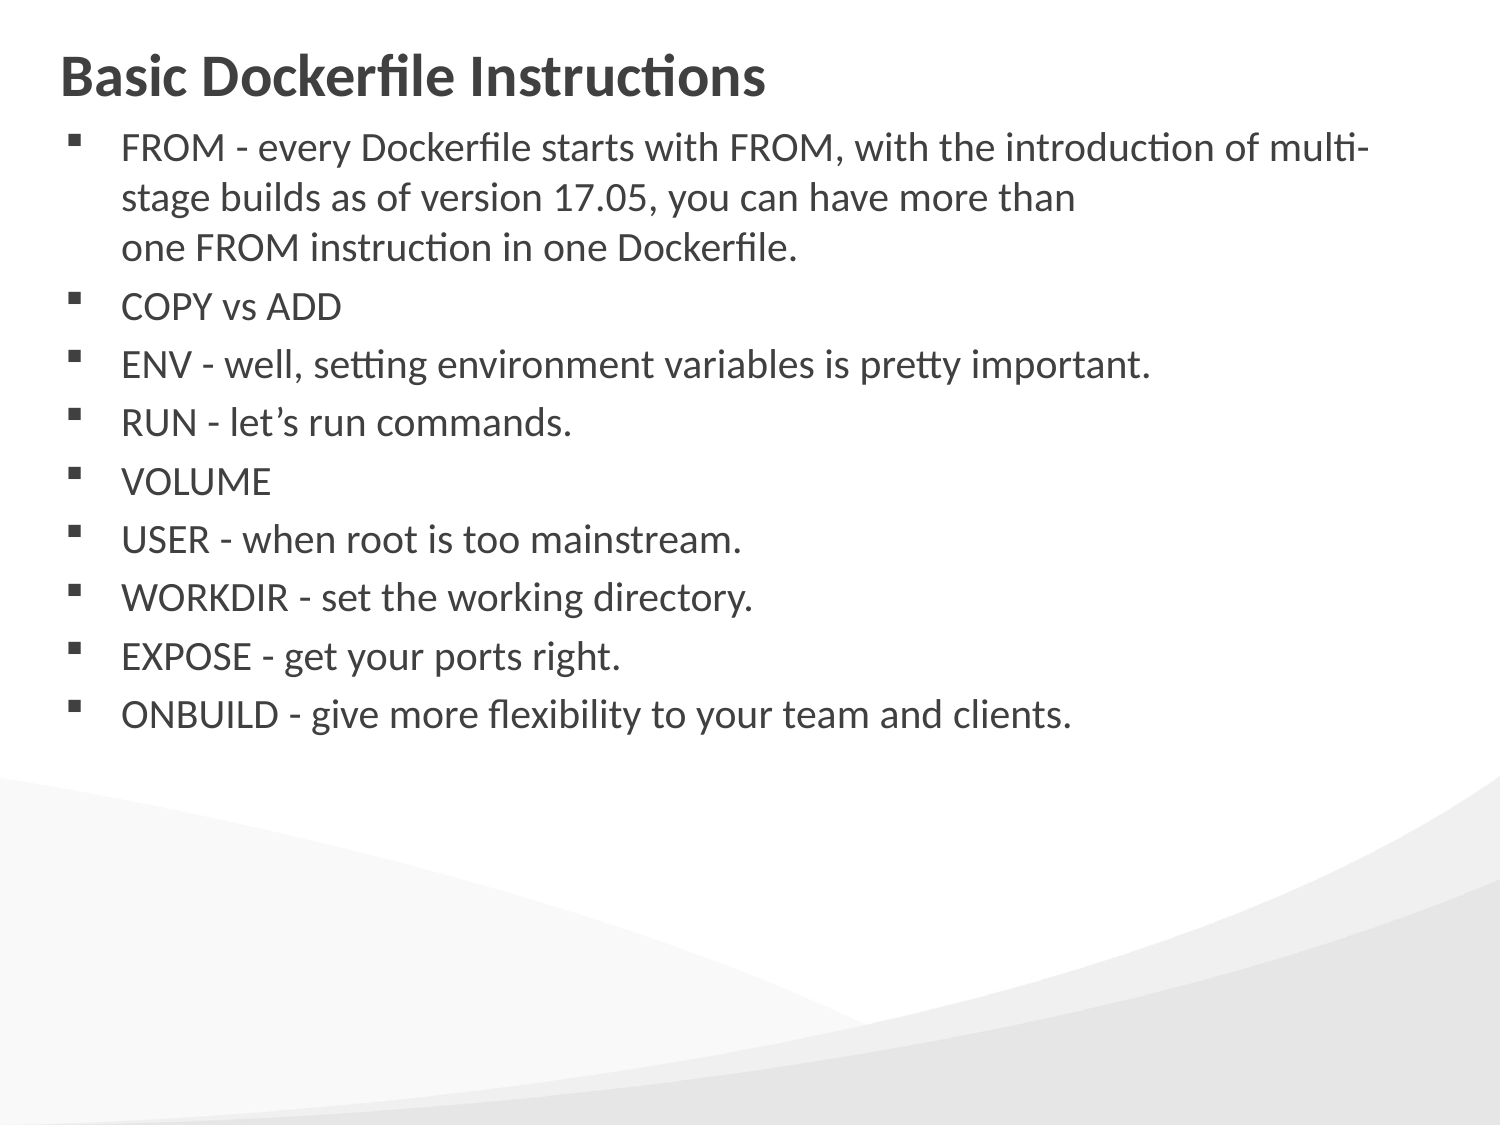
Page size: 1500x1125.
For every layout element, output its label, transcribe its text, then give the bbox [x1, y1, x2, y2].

picture [0, 0, 1500, 1125]
list FROM - every Dockerfile starts with FROM, with the introduction of multi-stage builds as of version 17.05, you can have more than one FROM instruction in one Dockerfile. COPY vs ADD ENV - well, setting environment variables is pretty important. RUN - let’s run commands. VOLUME USER - when root is too mainstream. WORKDIR - set the working directory. EXPOSE - get your ports right. ONBUILD - give more flexibility to your team and clients. [50, 112, 1450, 1075]
title Basic Dockerfile Instructions [45, 24, 1450, 120]
